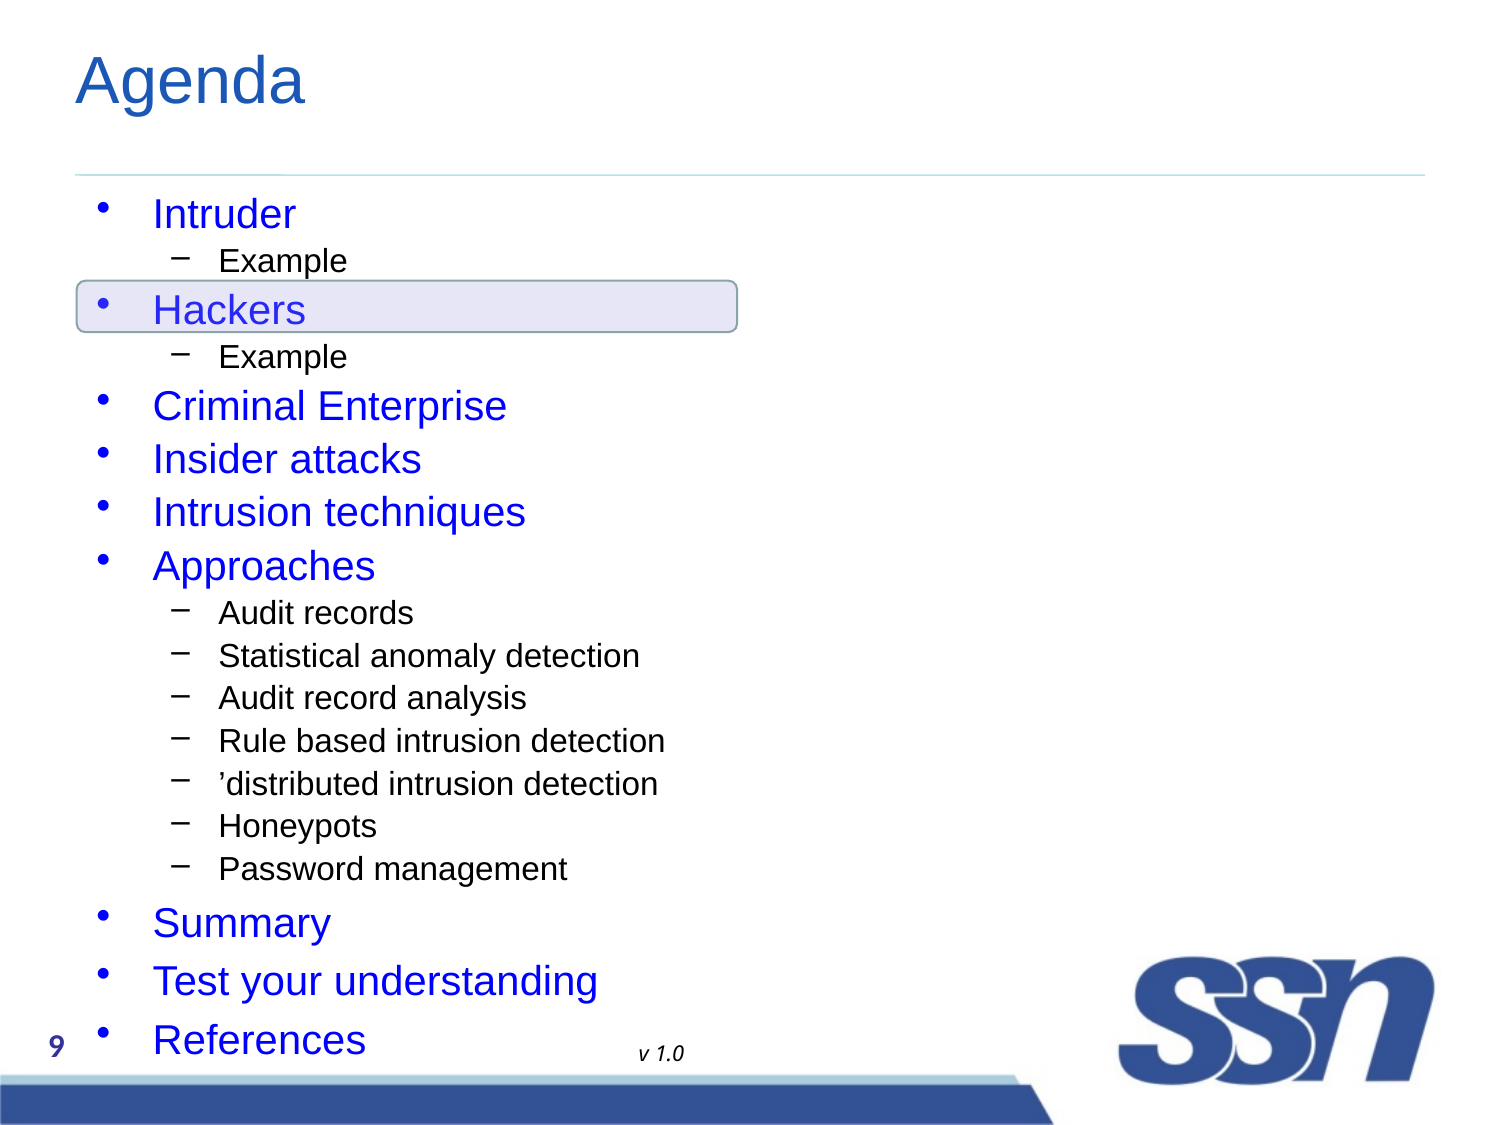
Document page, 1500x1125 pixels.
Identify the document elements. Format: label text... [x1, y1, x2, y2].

text_box [74, 278, 740, 335]
list Intruder Example Hackers Example Criminal Enterprise Insider attacks Intrusion techniques Approaches Audit records Statistical anomaly detection Audit record analysis Rule based intrusion detection ’distributed intrusion detection Honeypots Password management Summary Test your understanding References [81, 185, 1468, 990]
title Agenda [60, 13, 1027, 142]
picture [0, 913, 1500, 1125]
